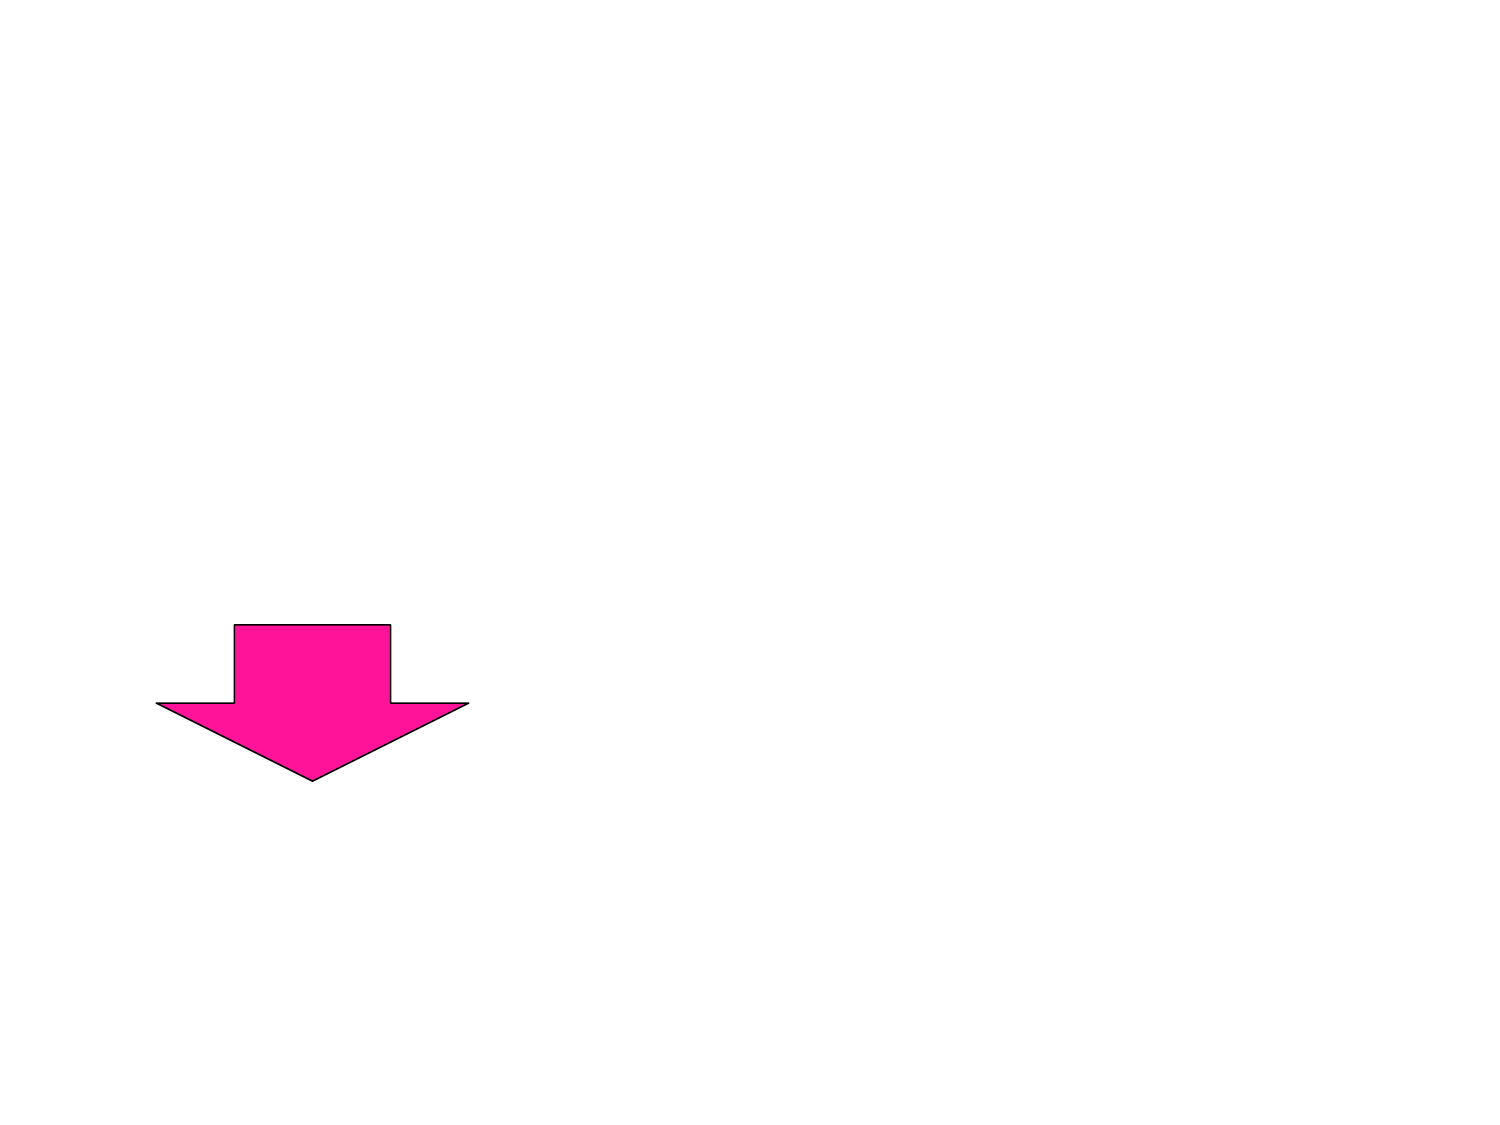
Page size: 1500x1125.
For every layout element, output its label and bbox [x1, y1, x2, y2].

text_box [156, 624, 469, 782]
